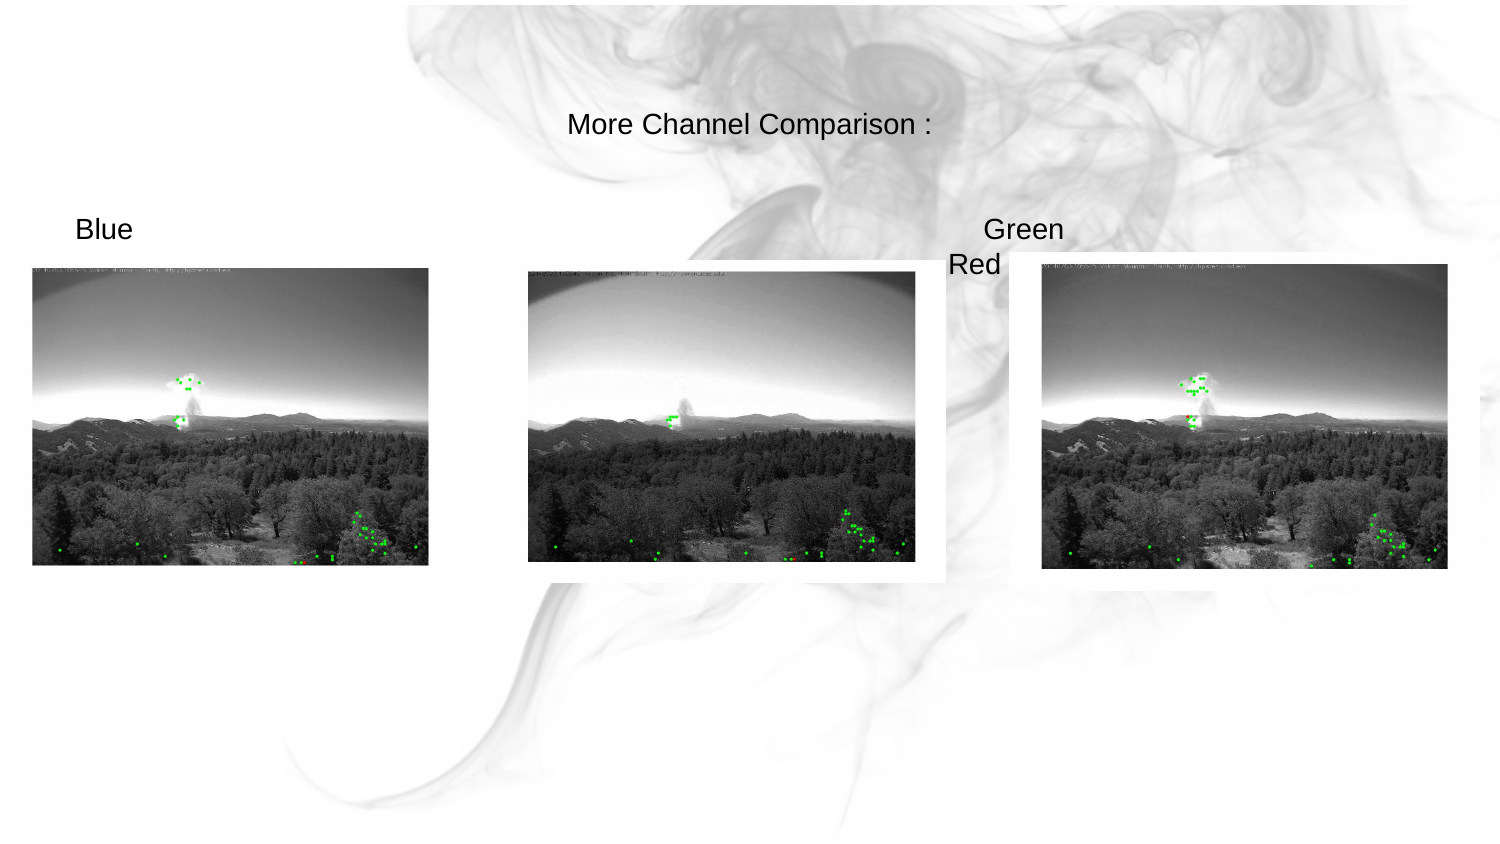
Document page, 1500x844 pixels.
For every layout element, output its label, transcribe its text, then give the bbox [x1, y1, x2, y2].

picture [497, 260, 946, 583]
picture [0, 256, 460, 587]
text_box More Channel Comparison : Blue Green Red [3, 90, 1497, 201]
picture [1009, 252, 1480, 591]
